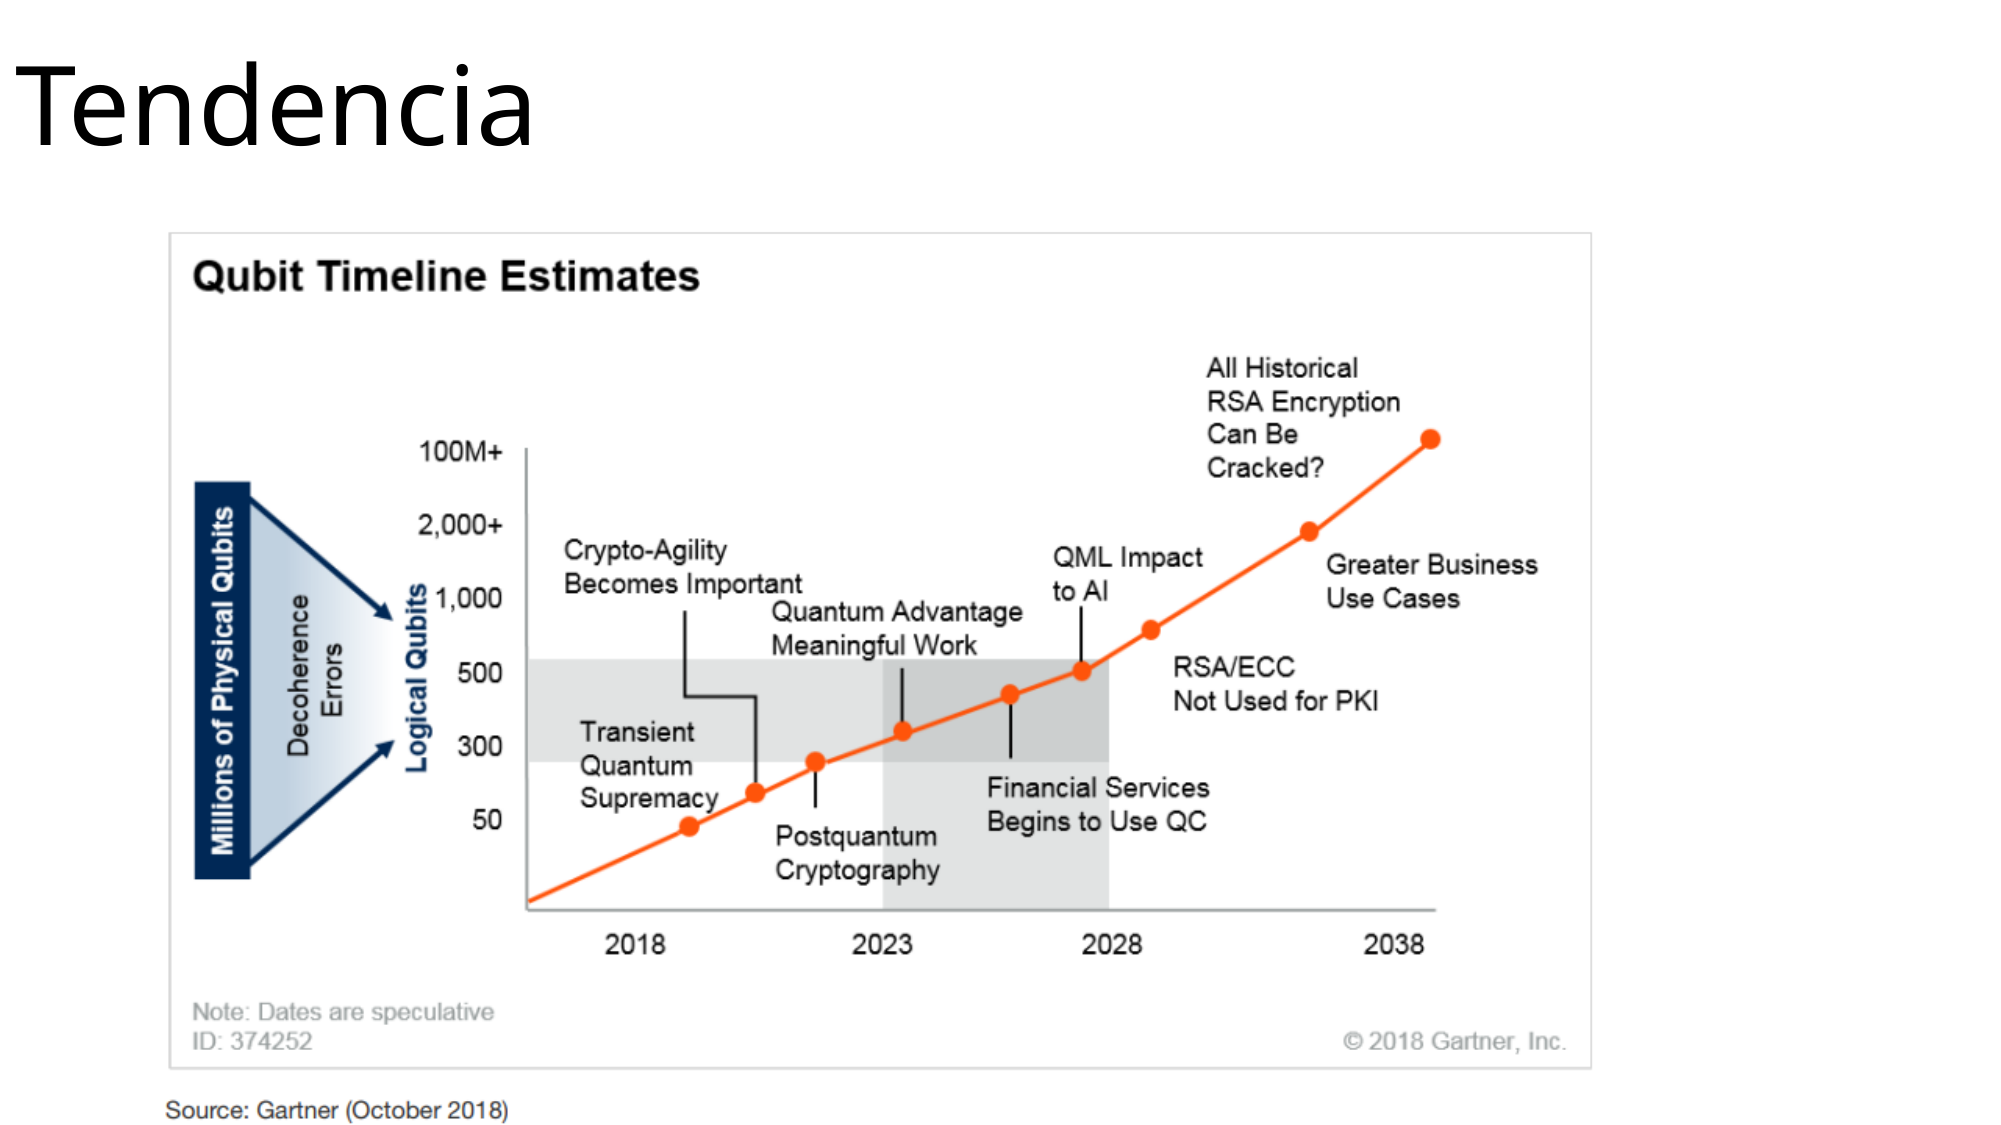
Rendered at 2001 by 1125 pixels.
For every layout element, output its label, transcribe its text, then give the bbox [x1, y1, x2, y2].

picture [163, 220, 1611, 1125]
title Tendencia [0, 42, 1500, 177]
